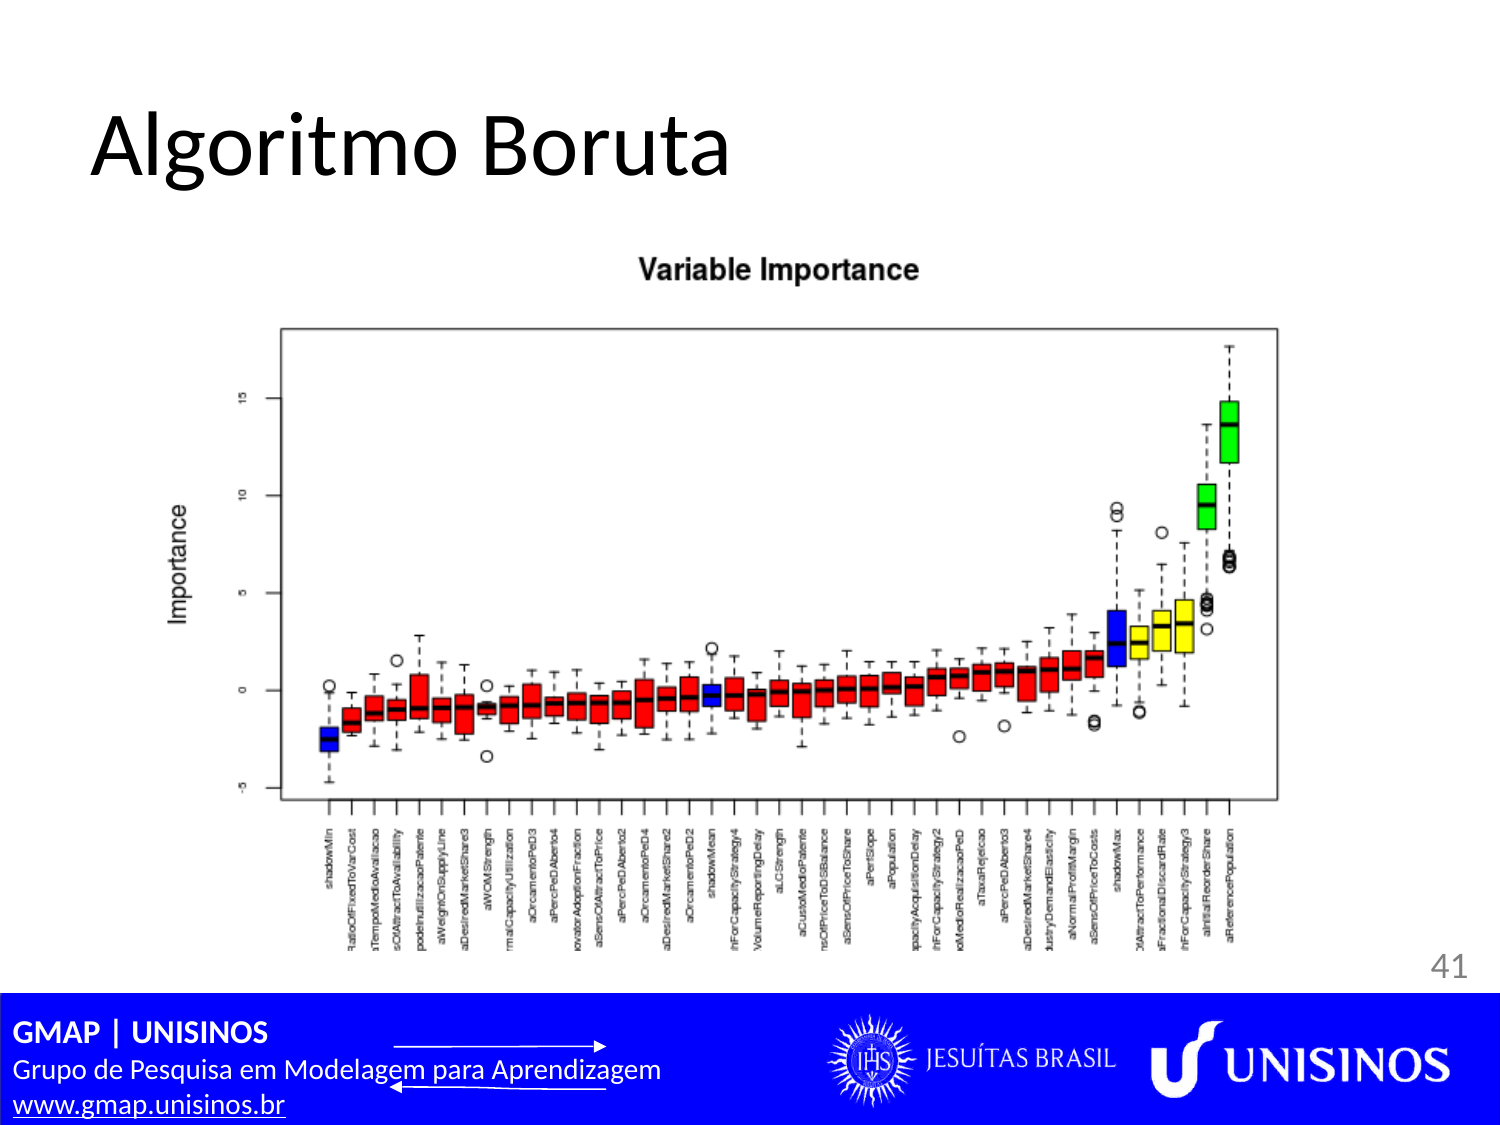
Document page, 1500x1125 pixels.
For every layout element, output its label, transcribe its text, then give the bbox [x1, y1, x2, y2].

title Algoritmo Boruta [75, 45, 1425, 233]
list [160, 207, 1340, 951]
picture [0, 993, 1500, 1125]
